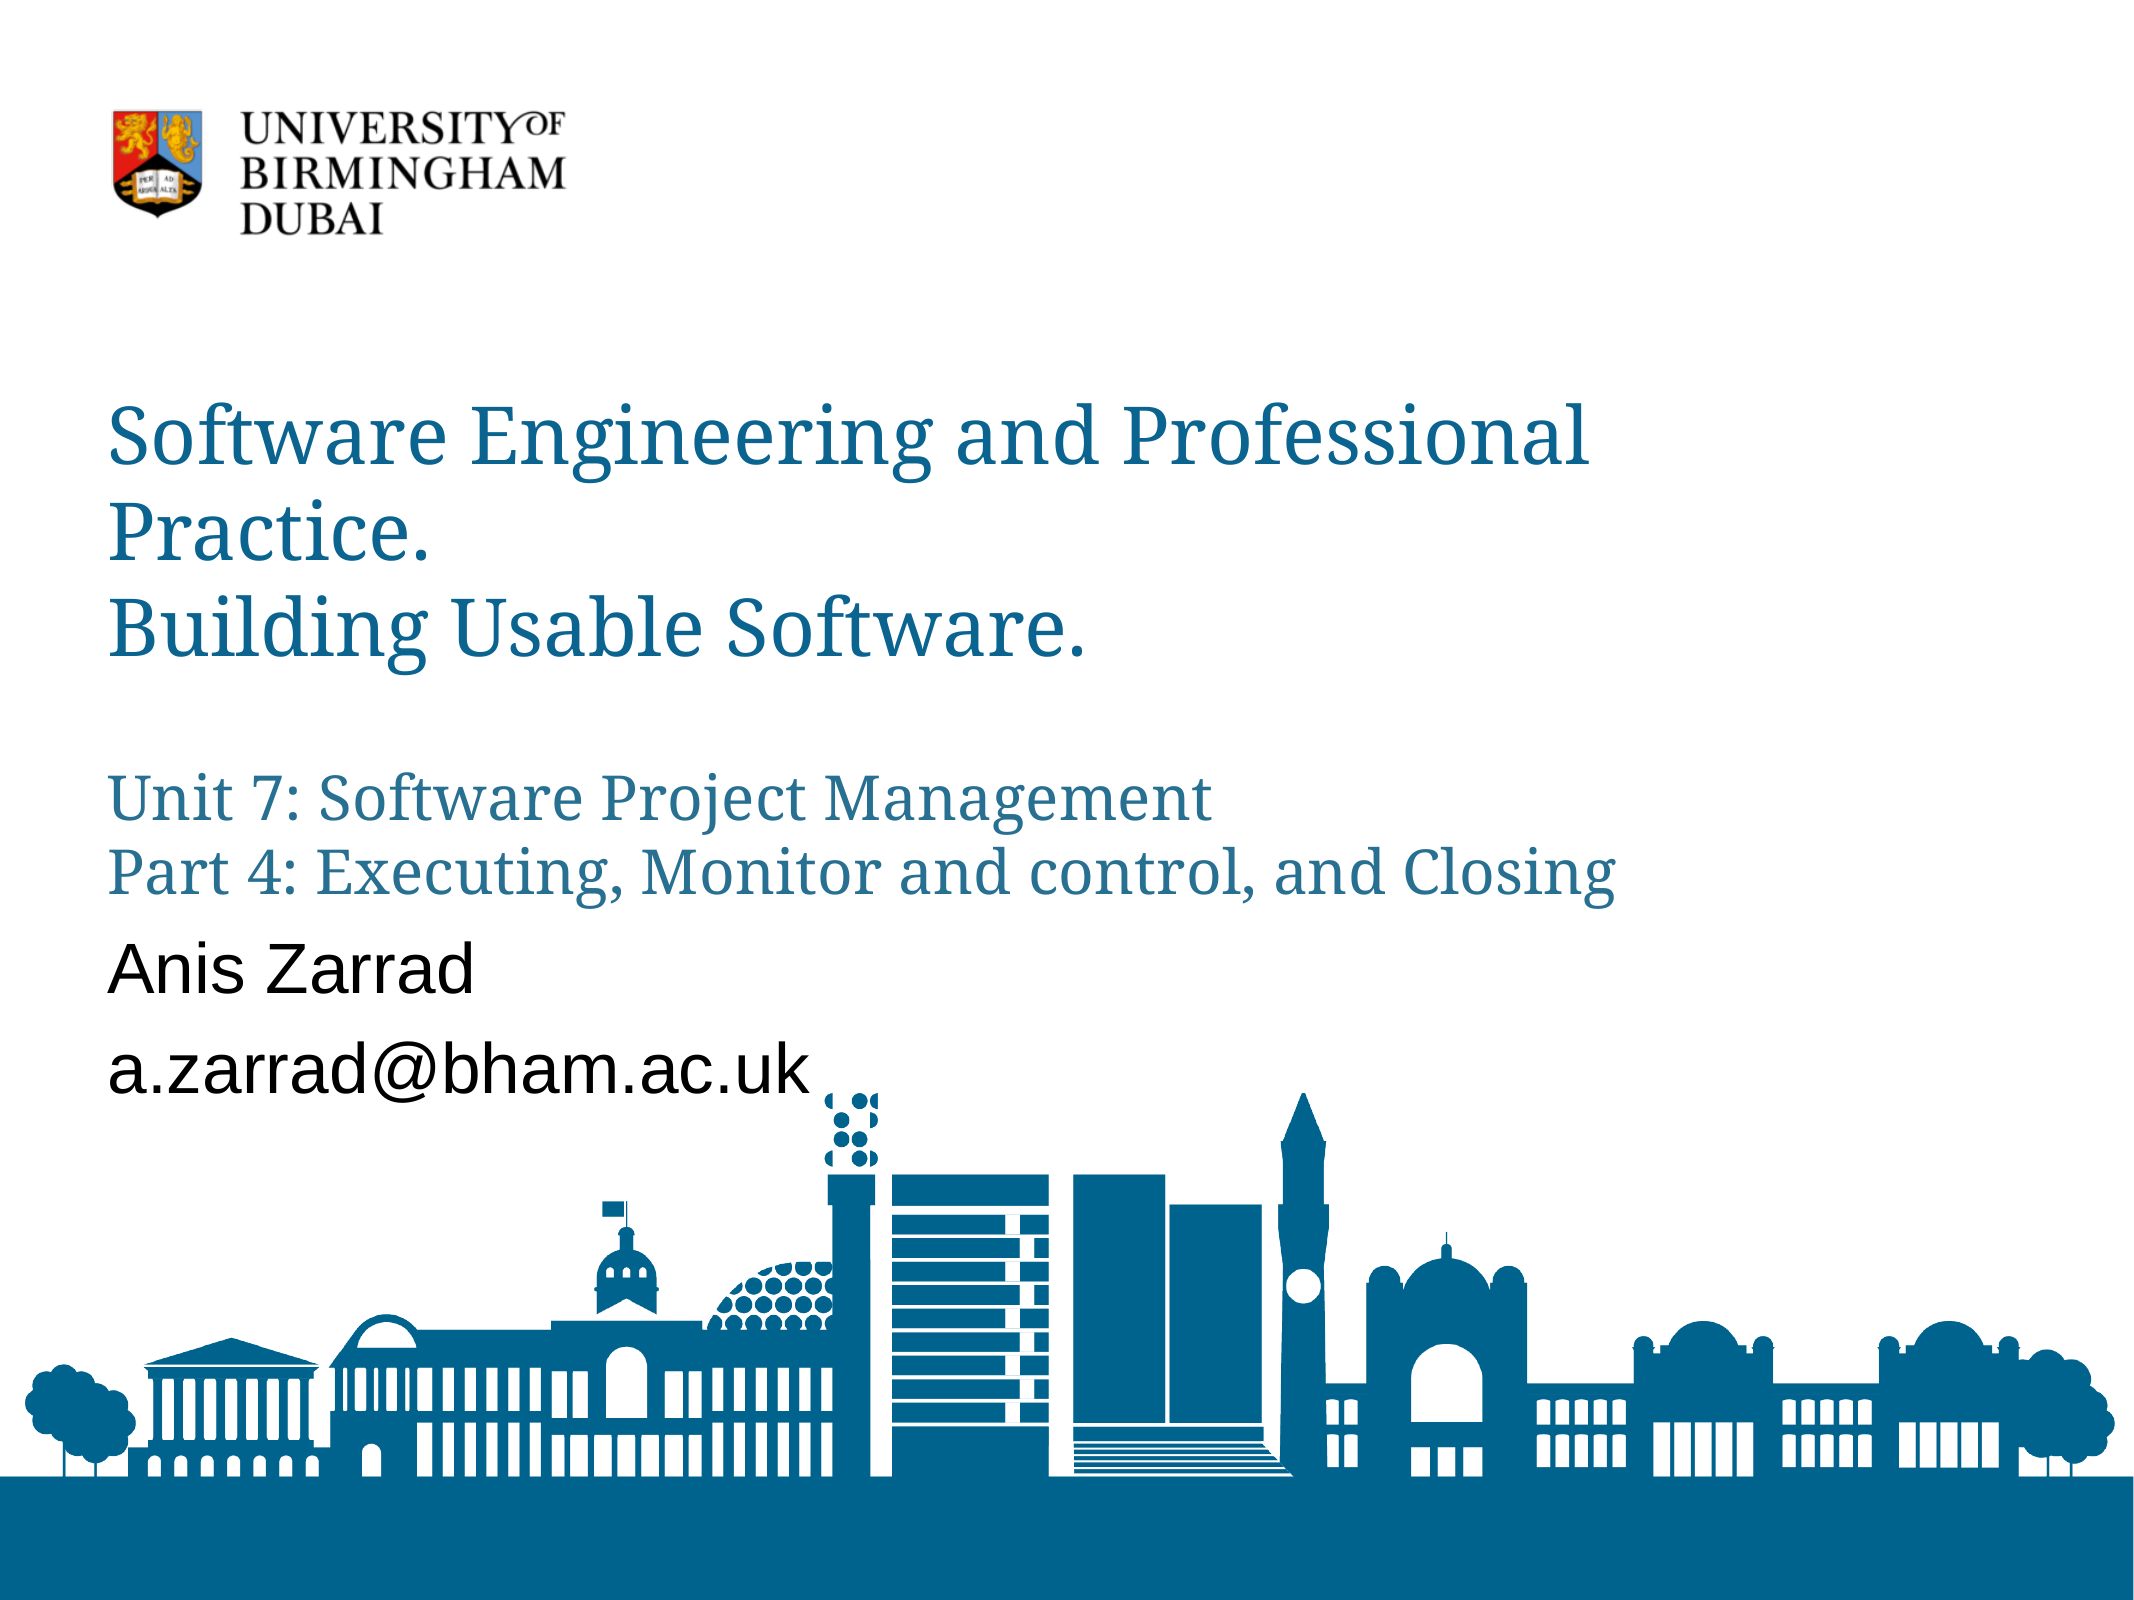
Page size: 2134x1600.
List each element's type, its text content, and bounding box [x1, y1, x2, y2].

picture [1412, 1448, 1429, 1476]
picture [1802, 1400, 1814, 1424]
picture [1737, 1423, 1753, 1476]
picture [689, 1435, 701, 1476]
picture [1345, 1400, 1357, 1424]
picture [280, 1456, 292, 1476]
picture [487, 1368, 497, 1410]
picture [1941, 1423, 1957, 1467]
picture [530, 1423, 540, 1476]
picture [374, 1368, 378, 1410]
picture [595, 1435, 611, 1476]
picture [306, 1456, 318, 1476]
picture [226, 1379, 237, 1439]
picture [355, 1368, 366, 1410]
picture [800, 1368, 810, 1410]
picture [800, 1423, 810, 1476]
picture [1464, 1448, 1482, 1476]
picture [573, 1372, 587, 1417]
picture [1412, 1345, 1482, 1421]
picture [1821, 1400, 1833, 1424]
picture [1556, 1435, 1569, 1467]
picture [1840, 1435, 1852, 1467]
picture [1840, 1400, 1852, 1424]
picture [247, 1379, 257, 1439]
picture [2019, 1448, 2046, 1476]
picture [756, 1368, 766, 1410]
picture [1859, 1400, 1871, 1424]
picture [443, 1368, 453, 1410]
picture [1575, 1400, 1587, 1424]
picture [713, 1423, 723, 1476]
picture [1675, 1423, 1690, 1476]
picture [1537, 1400, 1550, 1424]
picture [228, 1456, 240, 1476]
picture [1575, 1435, 1587, 1467]
picture [1327, 1400, 1338, 1424]
picture [148, 1456, 160, 1476]
picture [1821, 1435, 1833, 1467]
picture [1859, 1435, 1871, 1467]
picture [1695, 1423, 1711, 1476]
picture [465, 1368, 475, 1410]
picture [1900, 1423, 1915, 1467]
picture [822, 1423, 832, 1476]
picture [1962, 1423, 1977, 1467]
picture [778, 1423, 788, 1476]
list Anis Zarrad a.zarrad@bham.ac.uk [92, 914, 1773, 1117]
picture [97, 1450, 127, 1476]
picture [756, 1423, 766, 1476]
picture [530, 1368, 540, 1410]
picture [1537, 1435, 1550, 1467]
picture [443, 1423, 453, 1476]
picture [1783, 1400, 1795, 1424]
picture [1920, 1423, 1936, 1467]
picture [552, 1372, 566, 1417]
picture [1438, 1448, 1455, 1476]
picture [465, 1423, 475, 1476]
picture [66, 1453, 94, 1476]
picture [1654, 1423, 1670, 1476]
picture [665, 1372, 682, 1417]
picture [487, 1423, 497, 1476]
picture [201, 1456, 213, 1476]
picture [0, 0, 2134, 1476]
picture [642, 1435, 658, 1476]
picture [1345, 1435, 1357, 1467]
title Software Engineering and Professional Practice. Building Usable Software. Unit 7: Software Project Management Part 4: Executing, Monitor and control, and Closing [92, 603, 1944, 915]
picture [552, 1435, 564, 1476]
picture [358, 1323, 416, 1347]
picture [509, 1368, 519, 1410]
picture [665, 1435, 682, 1476]
picture [2050, 1457, 2069, 1476]
picture [689, 1372, 701, 1417]
picture [1783, 1435, 1795, 1467]
picture [1613, 1400, 1625, 1424]
picture [418, 1368, 432, 1410]
picture [1594, 1400, 1606, 1424]
picture [734, 1423, 744, 1476]
picture [571, 1435, 587, 1476]
picture [509, 1423, 519, 1476]
picture [778, 1368, 788, 1410]
picture [1287, 1270, 1320, 1303]
picture [418, 1423, 432, 1476]
picture [734, 1368, 744, 1410]
picture [267, 1379, 278, 1439]
picture [288, 1379, 300, 1439]
picture [607, 1347, 647, 1417]
picture [204, 1379, 216, 1439]
picture [1802, 1435, 1814, 1467]
picture [363, 1444, 381, 1476]
picture [822, 1368, 832, 1410]
picture [618, 1435, 635, 1476]
picture [175, 1456, 187, 1476]
picture [387, 1368, 396, 1410]
picture [184, 1379, 195, 1439]
picture [1556, 1400, 1569, 1424]
picture [713, 1368, 723, 1410]
picture [1613, 1435, 1625, 1467]
picture [1982, 1423, 1998, 1467]
picture [1594, 1435, 1606, 1467]
picture [1328, 1435, 1338, 1467]
picture [254, 1456, 265, 1476]
picture [1716, 1423, 1732, 1476]
picture [163, 1379, 173, 1439]
